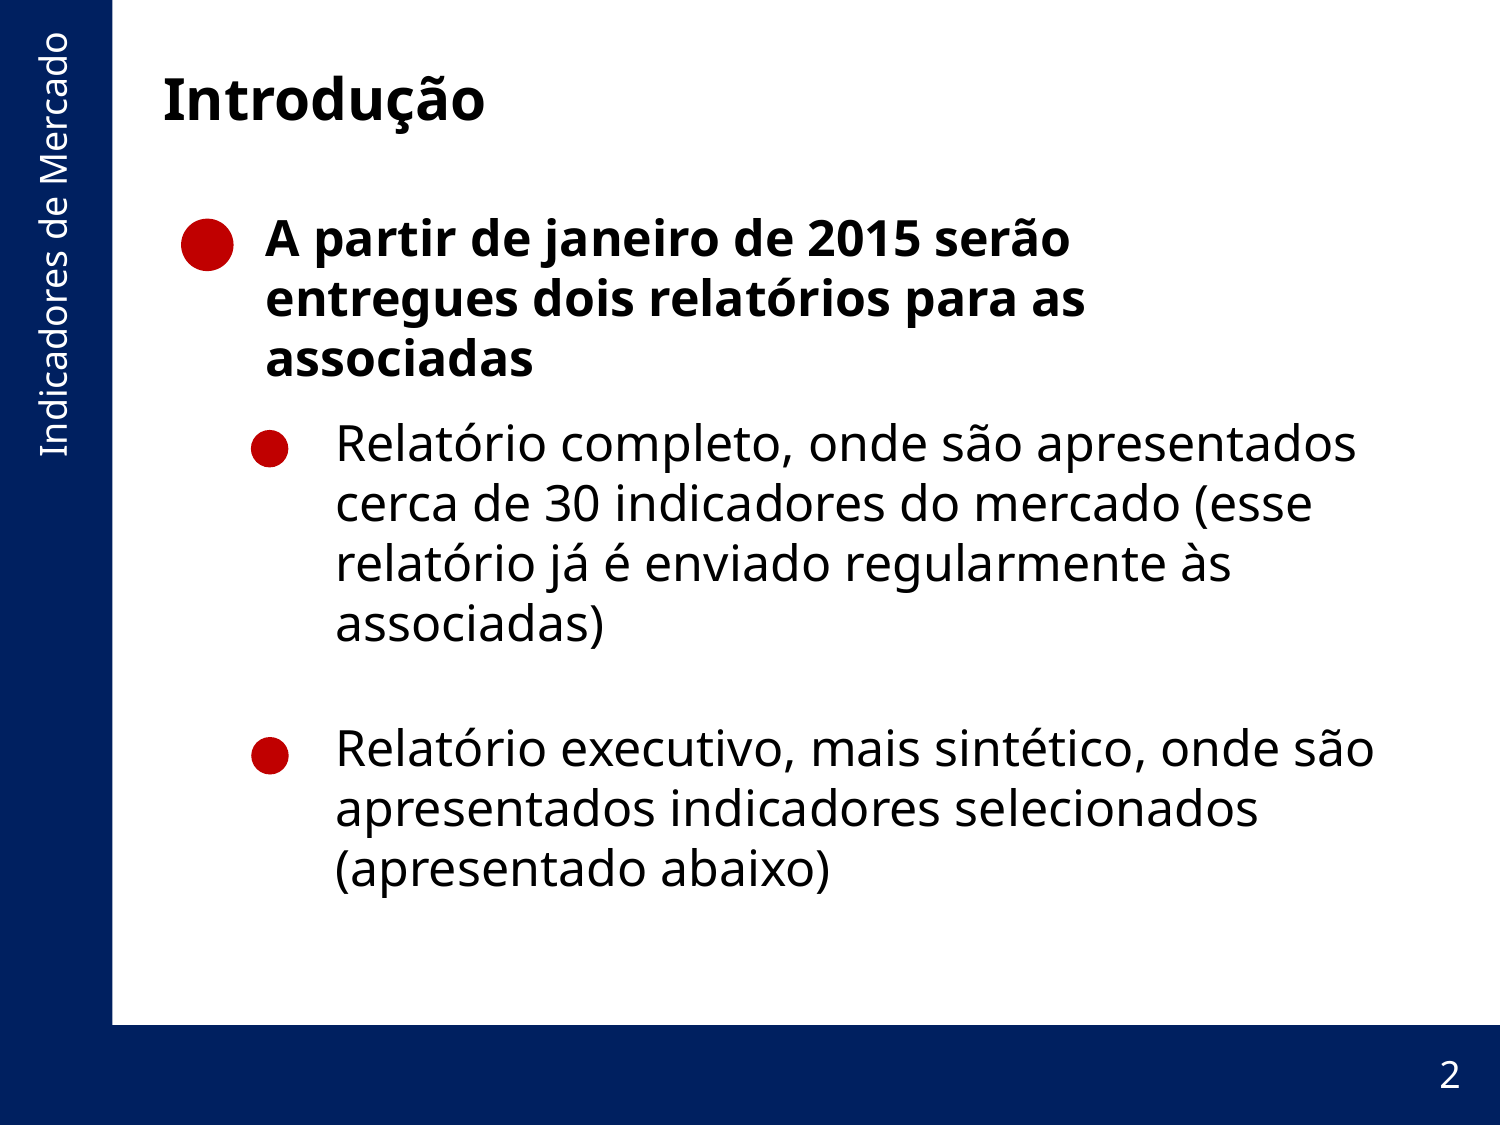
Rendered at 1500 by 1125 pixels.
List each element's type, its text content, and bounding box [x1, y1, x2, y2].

text_box Relatório executivo, mais sintético, onde são apresentados indicadores selecionados (apresentado abaixo) [320, 708, 1397, 904]
slide_number 2 [1338, 1043, 1476, 1104]
text_box A partir de janeiro de 2015 serão entregues dois relatórios para as associadas [250, 199, 1327, 394]
text_box Relatório completo, onde são apresentados cerca de 30 indicadores do mercado (esse relatório já é enviado regularmente às associadas) [320, 403, 1397, 659]
text_box [249, 734, 291, 777]
text_box [178, 216, 236, 274]
title Introdução [148, 45, 1424, 150]
text_box [248, 427, 291, 470]
